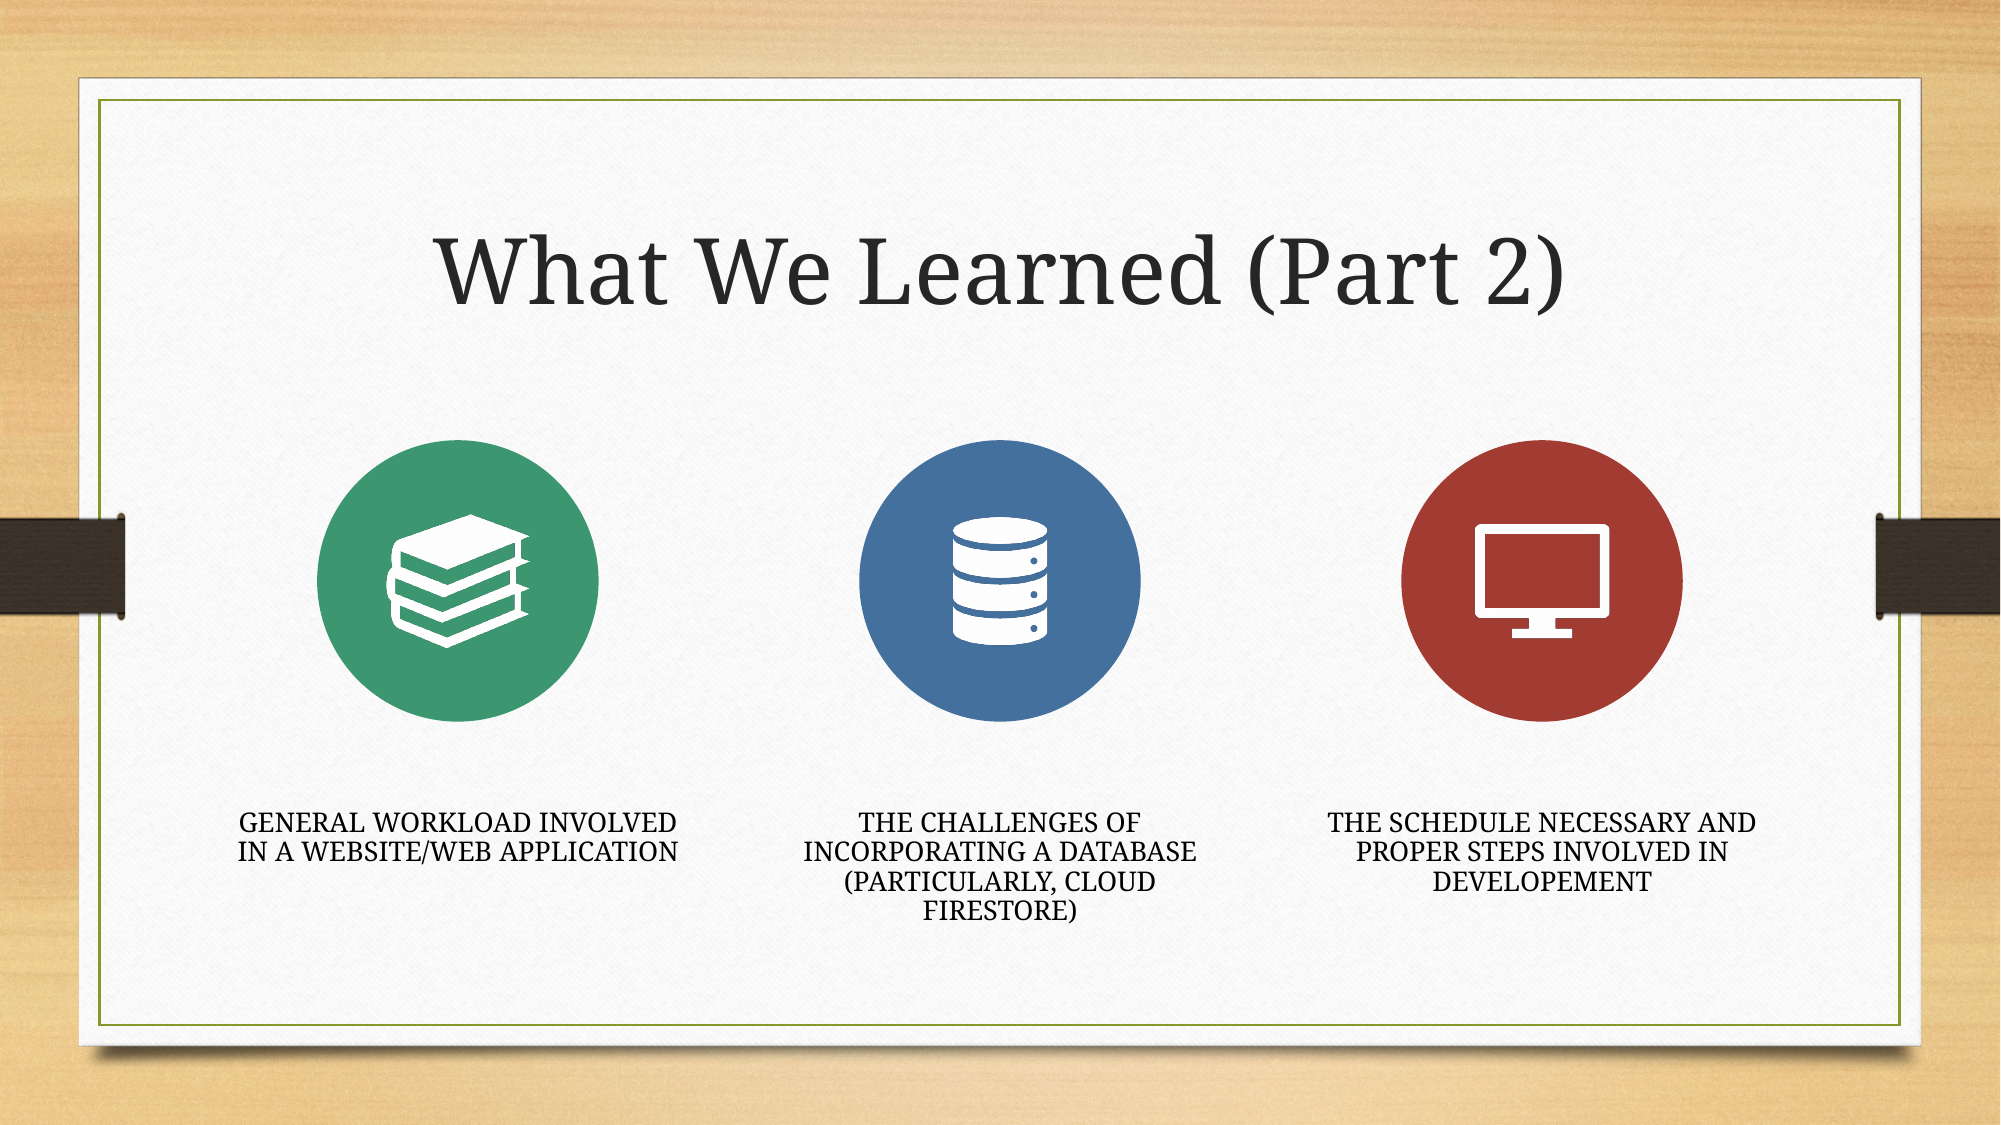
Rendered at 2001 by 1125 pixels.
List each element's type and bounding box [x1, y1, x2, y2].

text_box [0, 0, 2000, 1125]
list [212, 438, 1788, 929]
